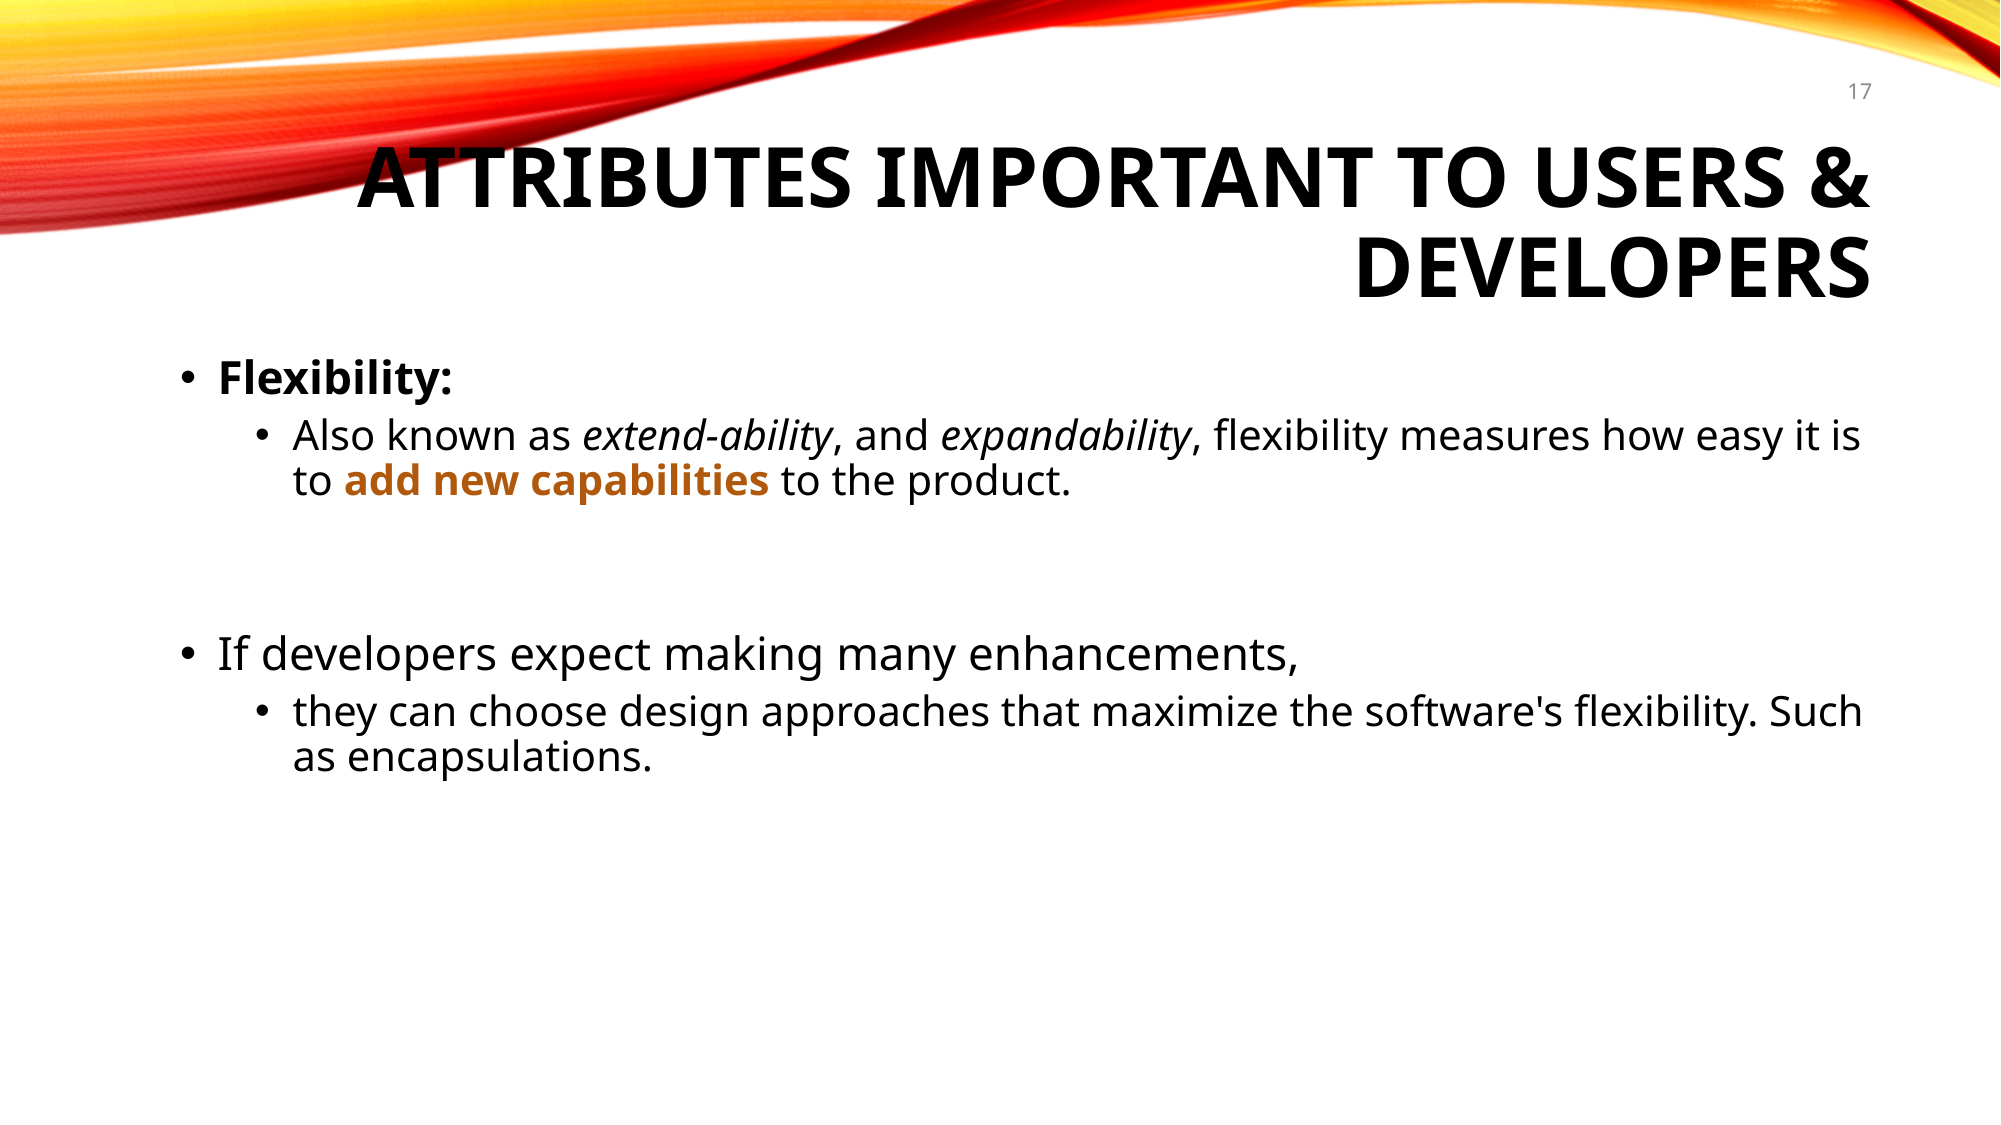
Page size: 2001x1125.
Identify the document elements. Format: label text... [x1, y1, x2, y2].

picture [0, 0, 324, 237]
title Attributes Important to Users & Developers [324, 0, 1888, 347]
list Flexibility: Also known as extend-ability, and expandability, flexibility measures how easy it is to add new capabilities to the product. If developers expect making many enhancements, they can choose design approaches that maximize the software's flexibility. Such as encapsulations. [165, 347, 1888, 1075]
slide_number 17 [1437, 62, 1888, 123]
picture [1888, 0, 2000, 237]
